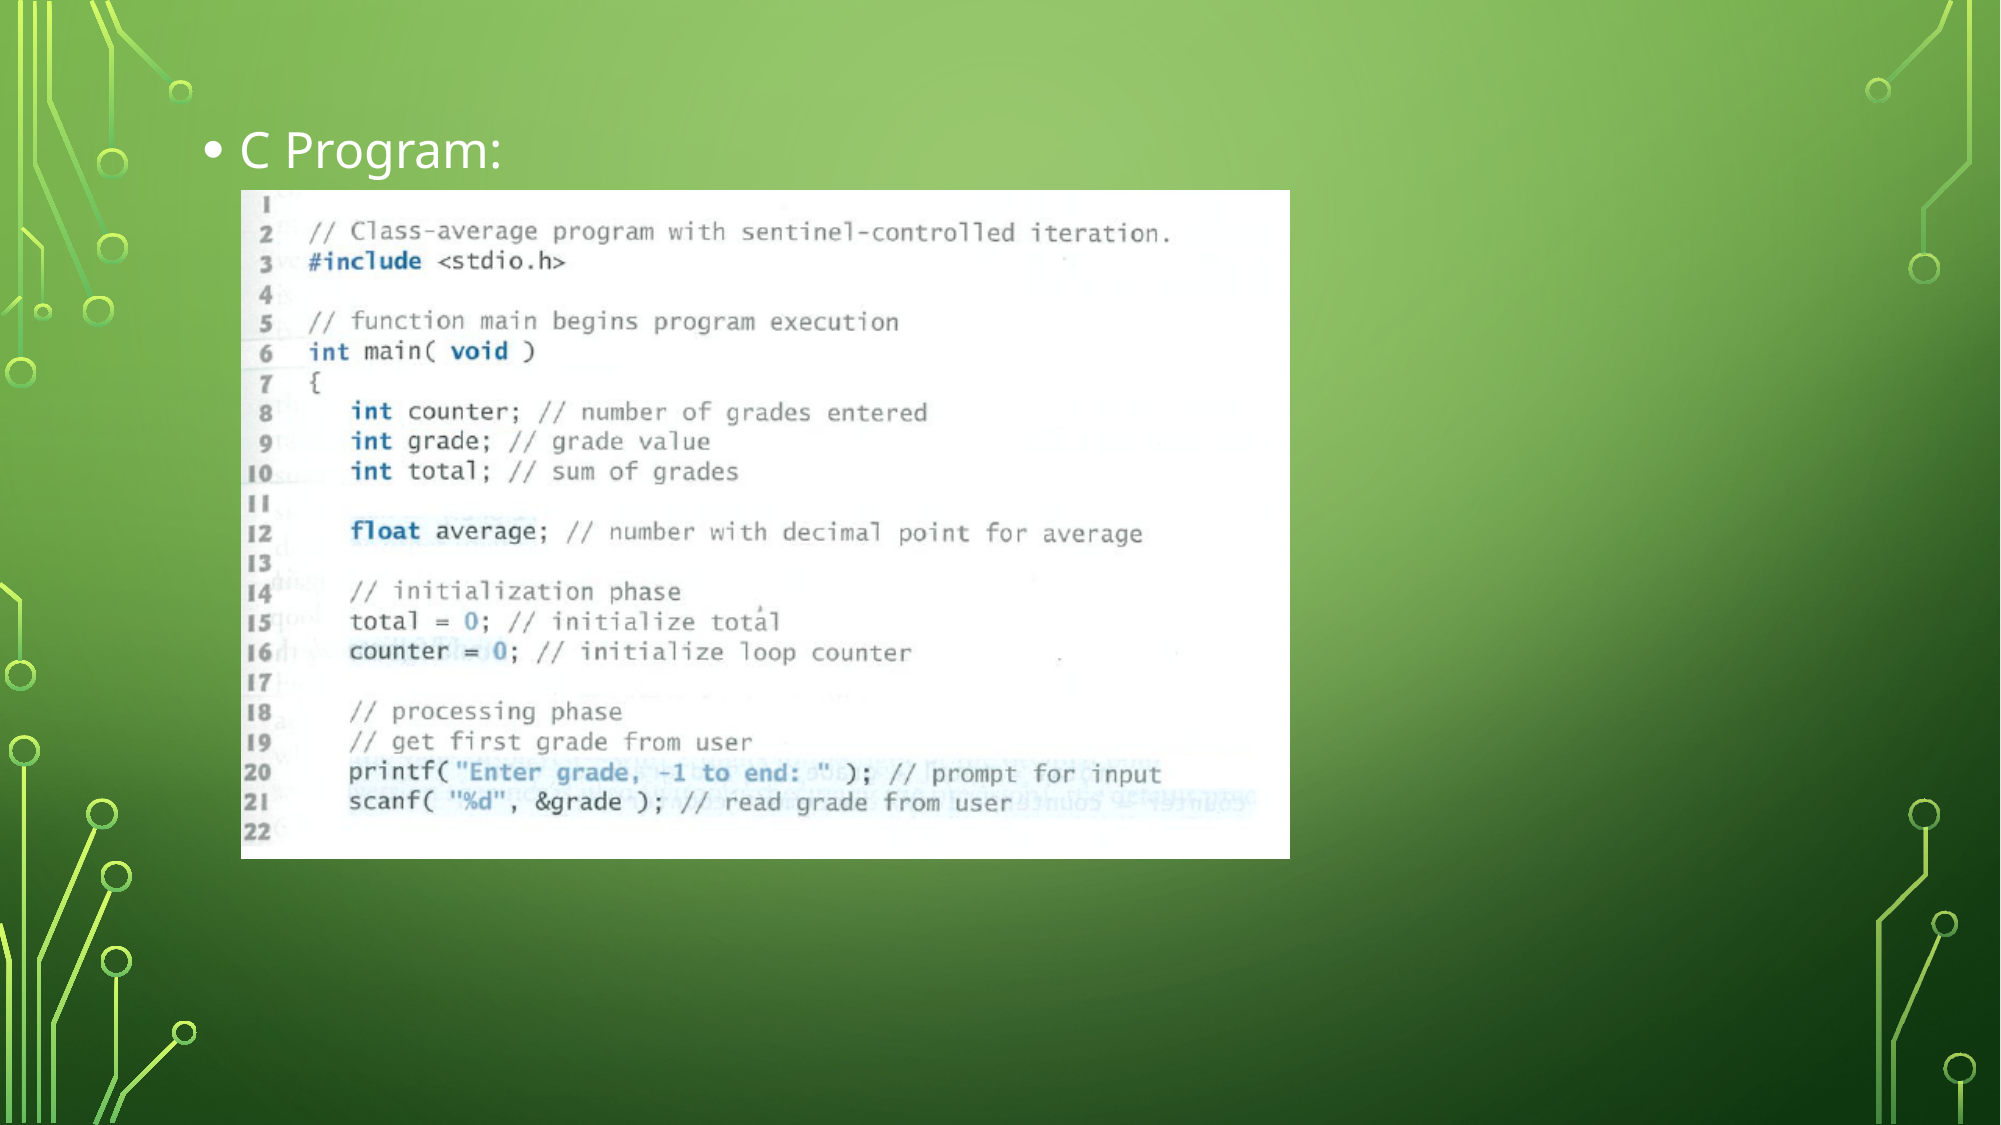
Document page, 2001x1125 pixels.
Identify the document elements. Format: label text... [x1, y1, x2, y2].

list C Program: [187, 99, 1813, 950]
picture [240, 190, 1290, 859]
